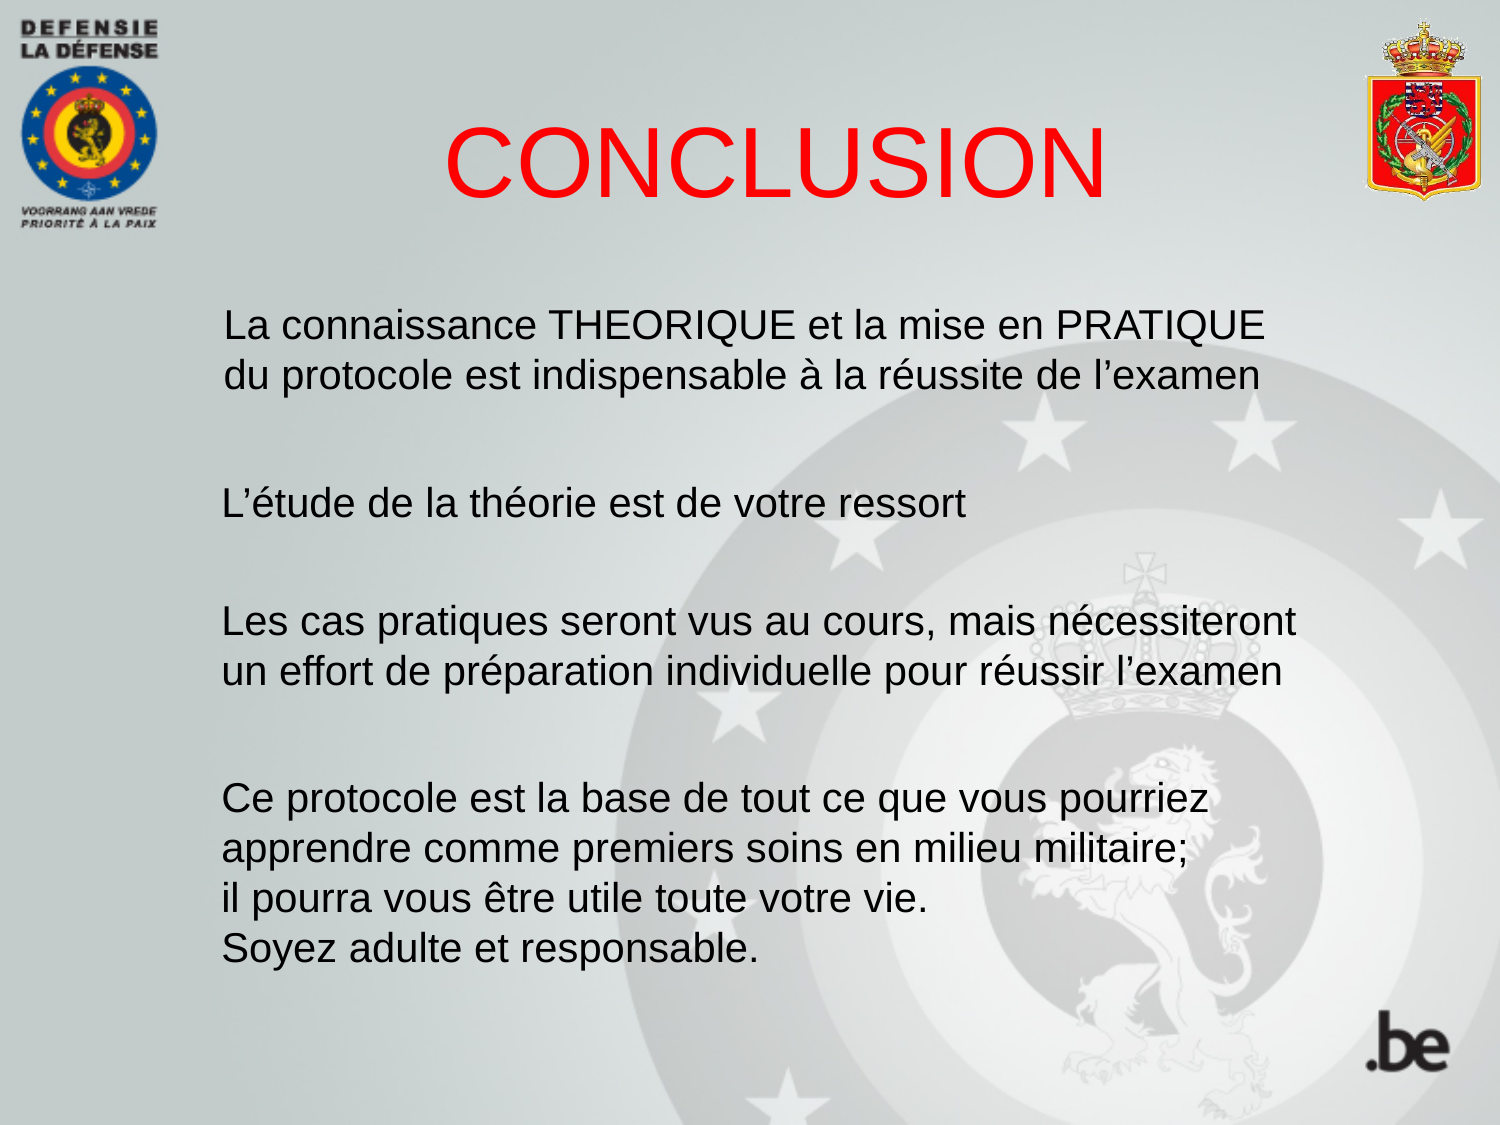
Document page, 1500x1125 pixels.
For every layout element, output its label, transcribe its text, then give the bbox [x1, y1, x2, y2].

text_box La connaissance THEORIQUE et la mise en PRATIQUE du protocole est indispensable à la réussite de l’examen [208, 290, 1284, 406]
text_box L’étude de la théorie est de votre ressort [206, 468, 1282, 533]
text_box Ce protocole est la base de tout ce que vous pourriez apprendre comme premiers soins en milieu militaire; il pourra vous être utile toute votre vie. Soyez adulte et responsable. [206, 763, 1329, 979]
text_box CONCLUSION [151, 90, 1404, 225]
picture [0, 0, 1500, 1125]
text_box Les cas pratiques seront vus au cours, mais nécessiteront un effort de préparation individuelle pour réussir l’examen [206, 586, 1329, 701]
